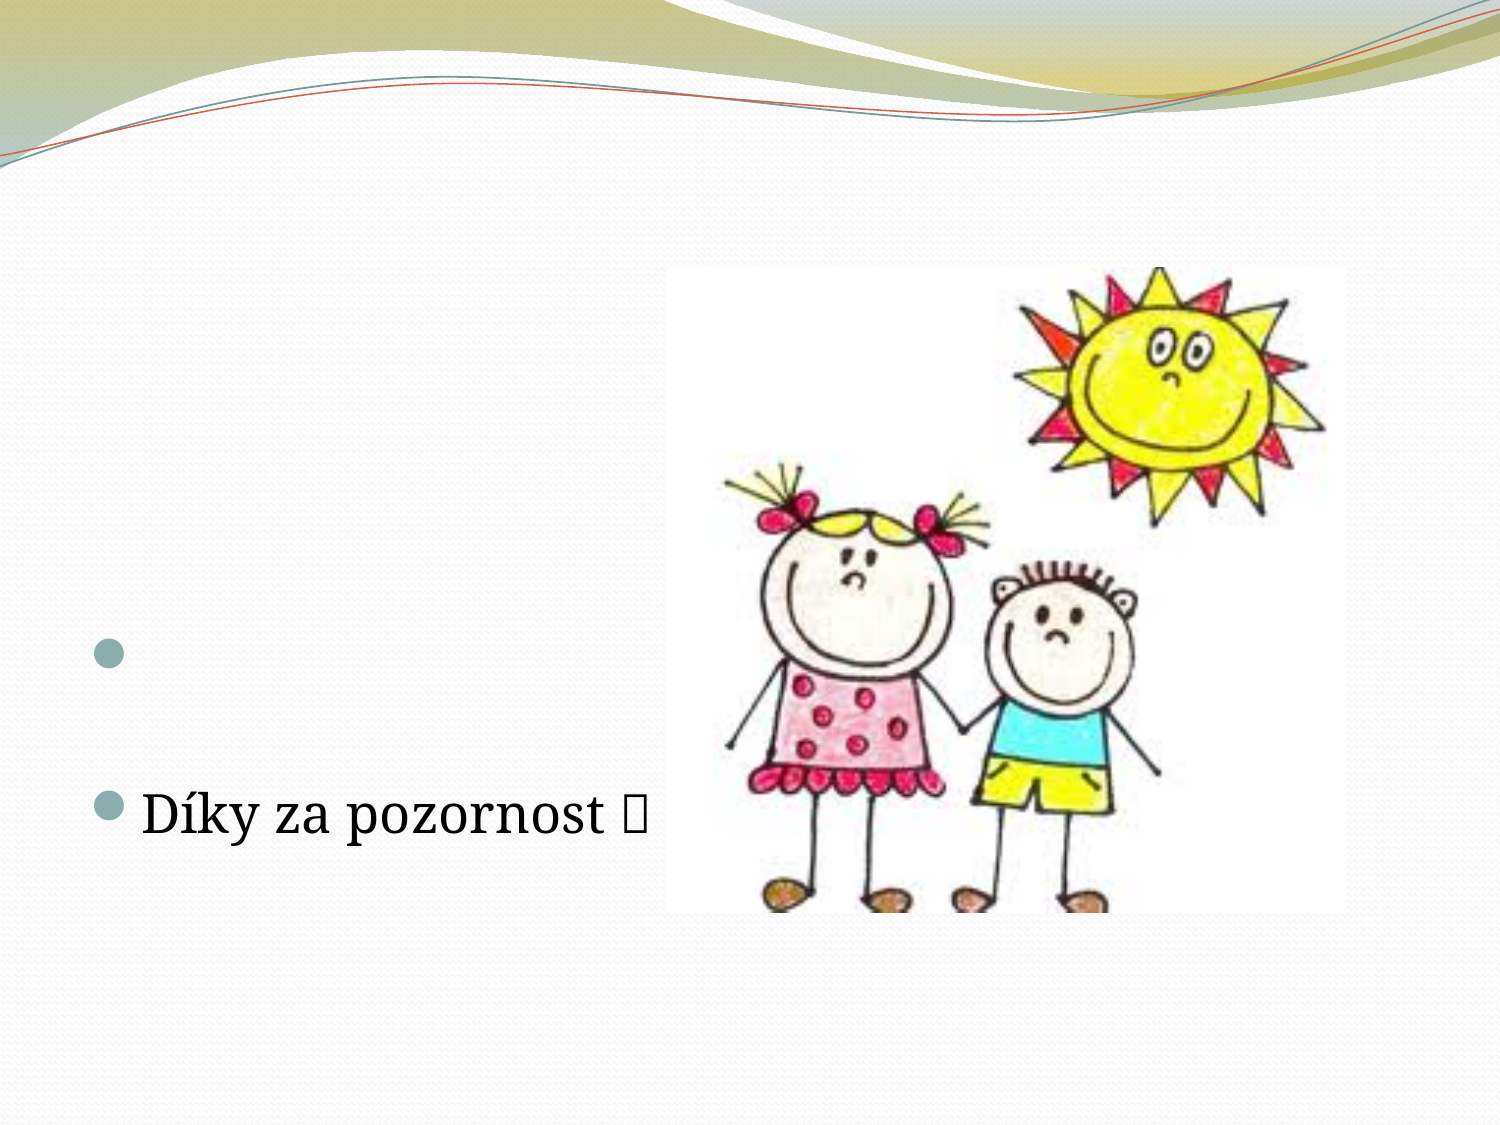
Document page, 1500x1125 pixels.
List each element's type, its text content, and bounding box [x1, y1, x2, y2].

list Díky za pozornost  [75, 317, 1425, 1038]
picture [667, 266, 1346, 913]
